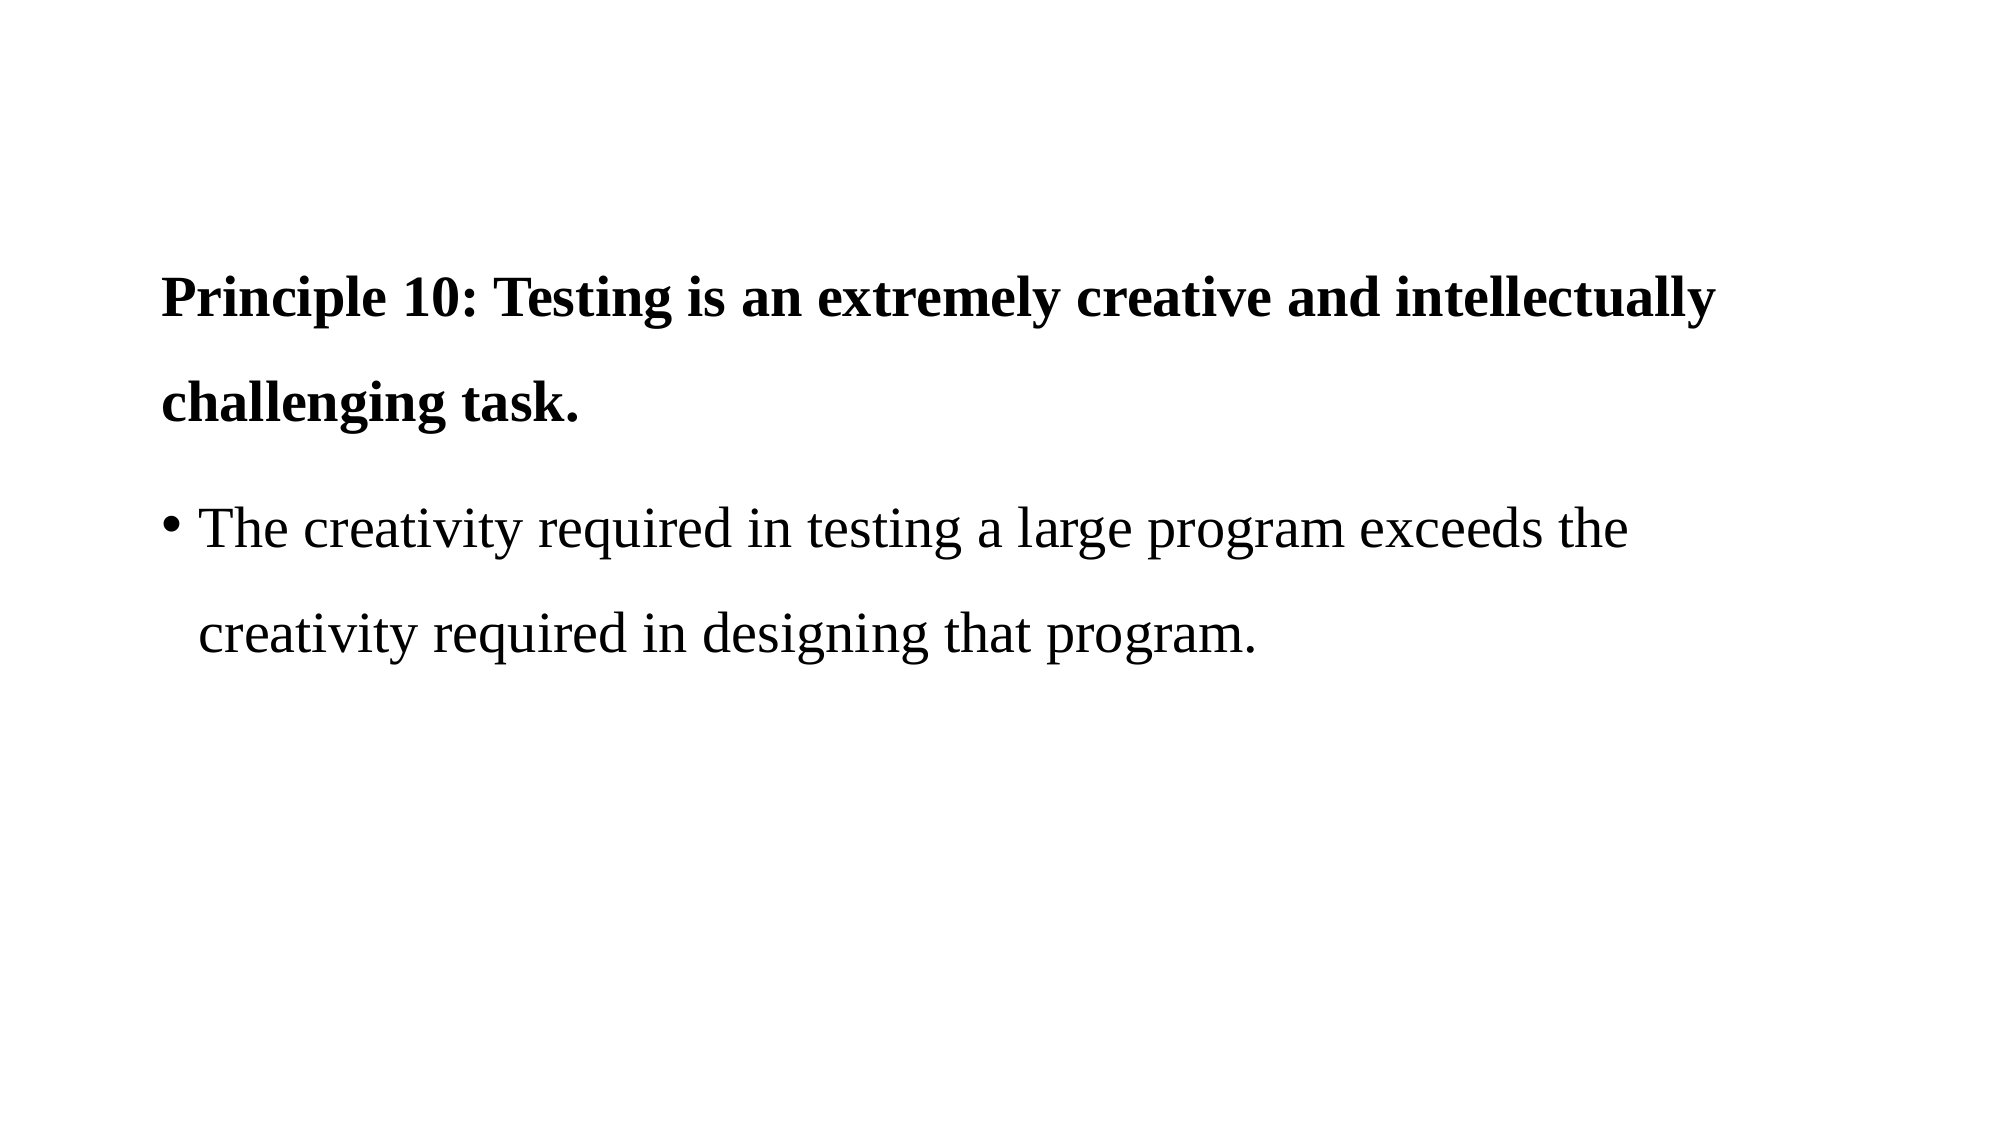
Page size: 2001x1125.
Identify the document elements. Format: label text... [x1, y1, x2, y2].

list Principle 10: Testing is an extremely creative and intellectually challenging task. The creativity required in testing a large program exceeds the creativity required in designing that program. [146, 215, 1872, 930]
